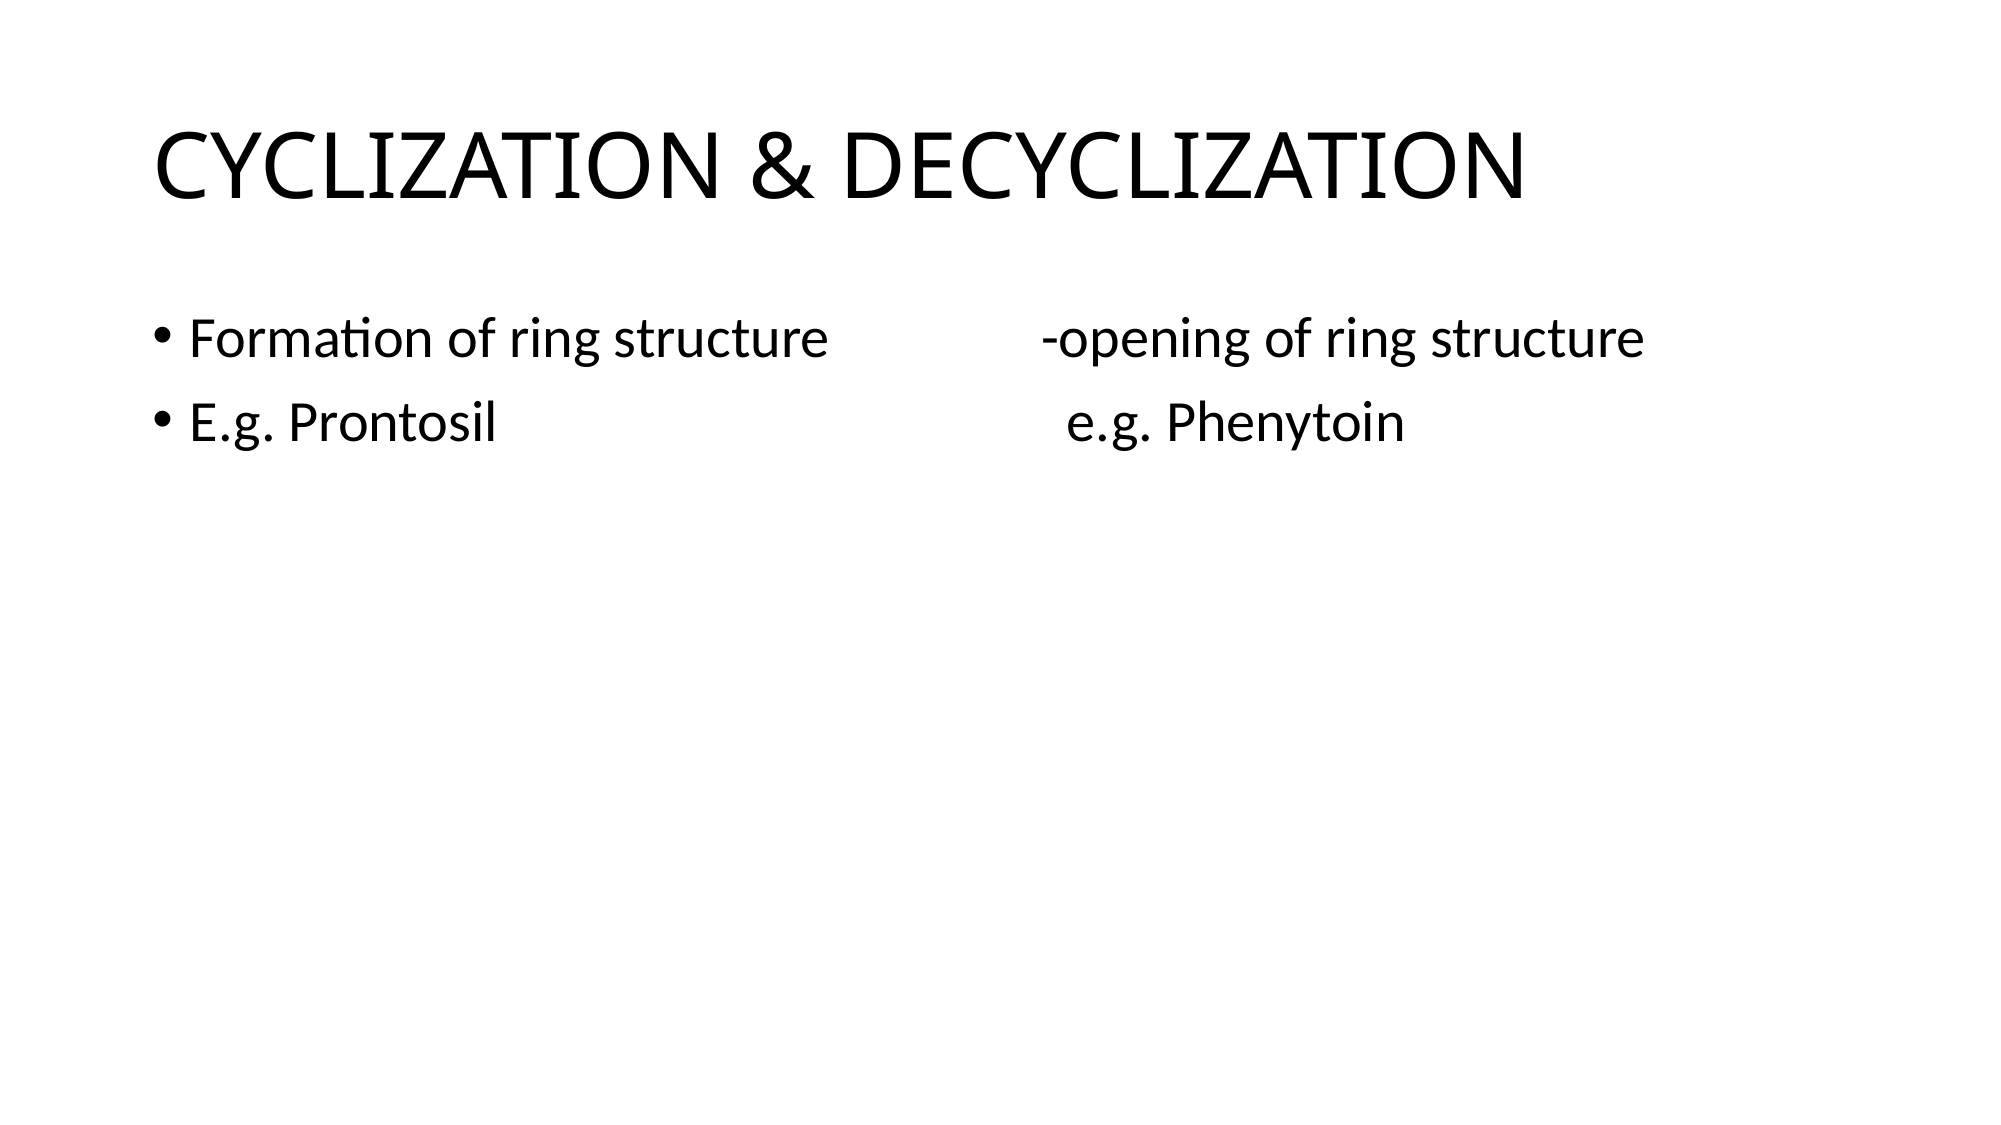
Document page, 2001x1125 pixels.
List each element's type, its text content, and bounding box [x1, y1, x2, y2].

list Formation of ring structure -opening of ring structure E.g. Prontosil e.g. Phenytoin [137, 299, 1863, 1014]
title CYCLIZATION & DECYCLIZATION [137, 59, 1863, 278]
